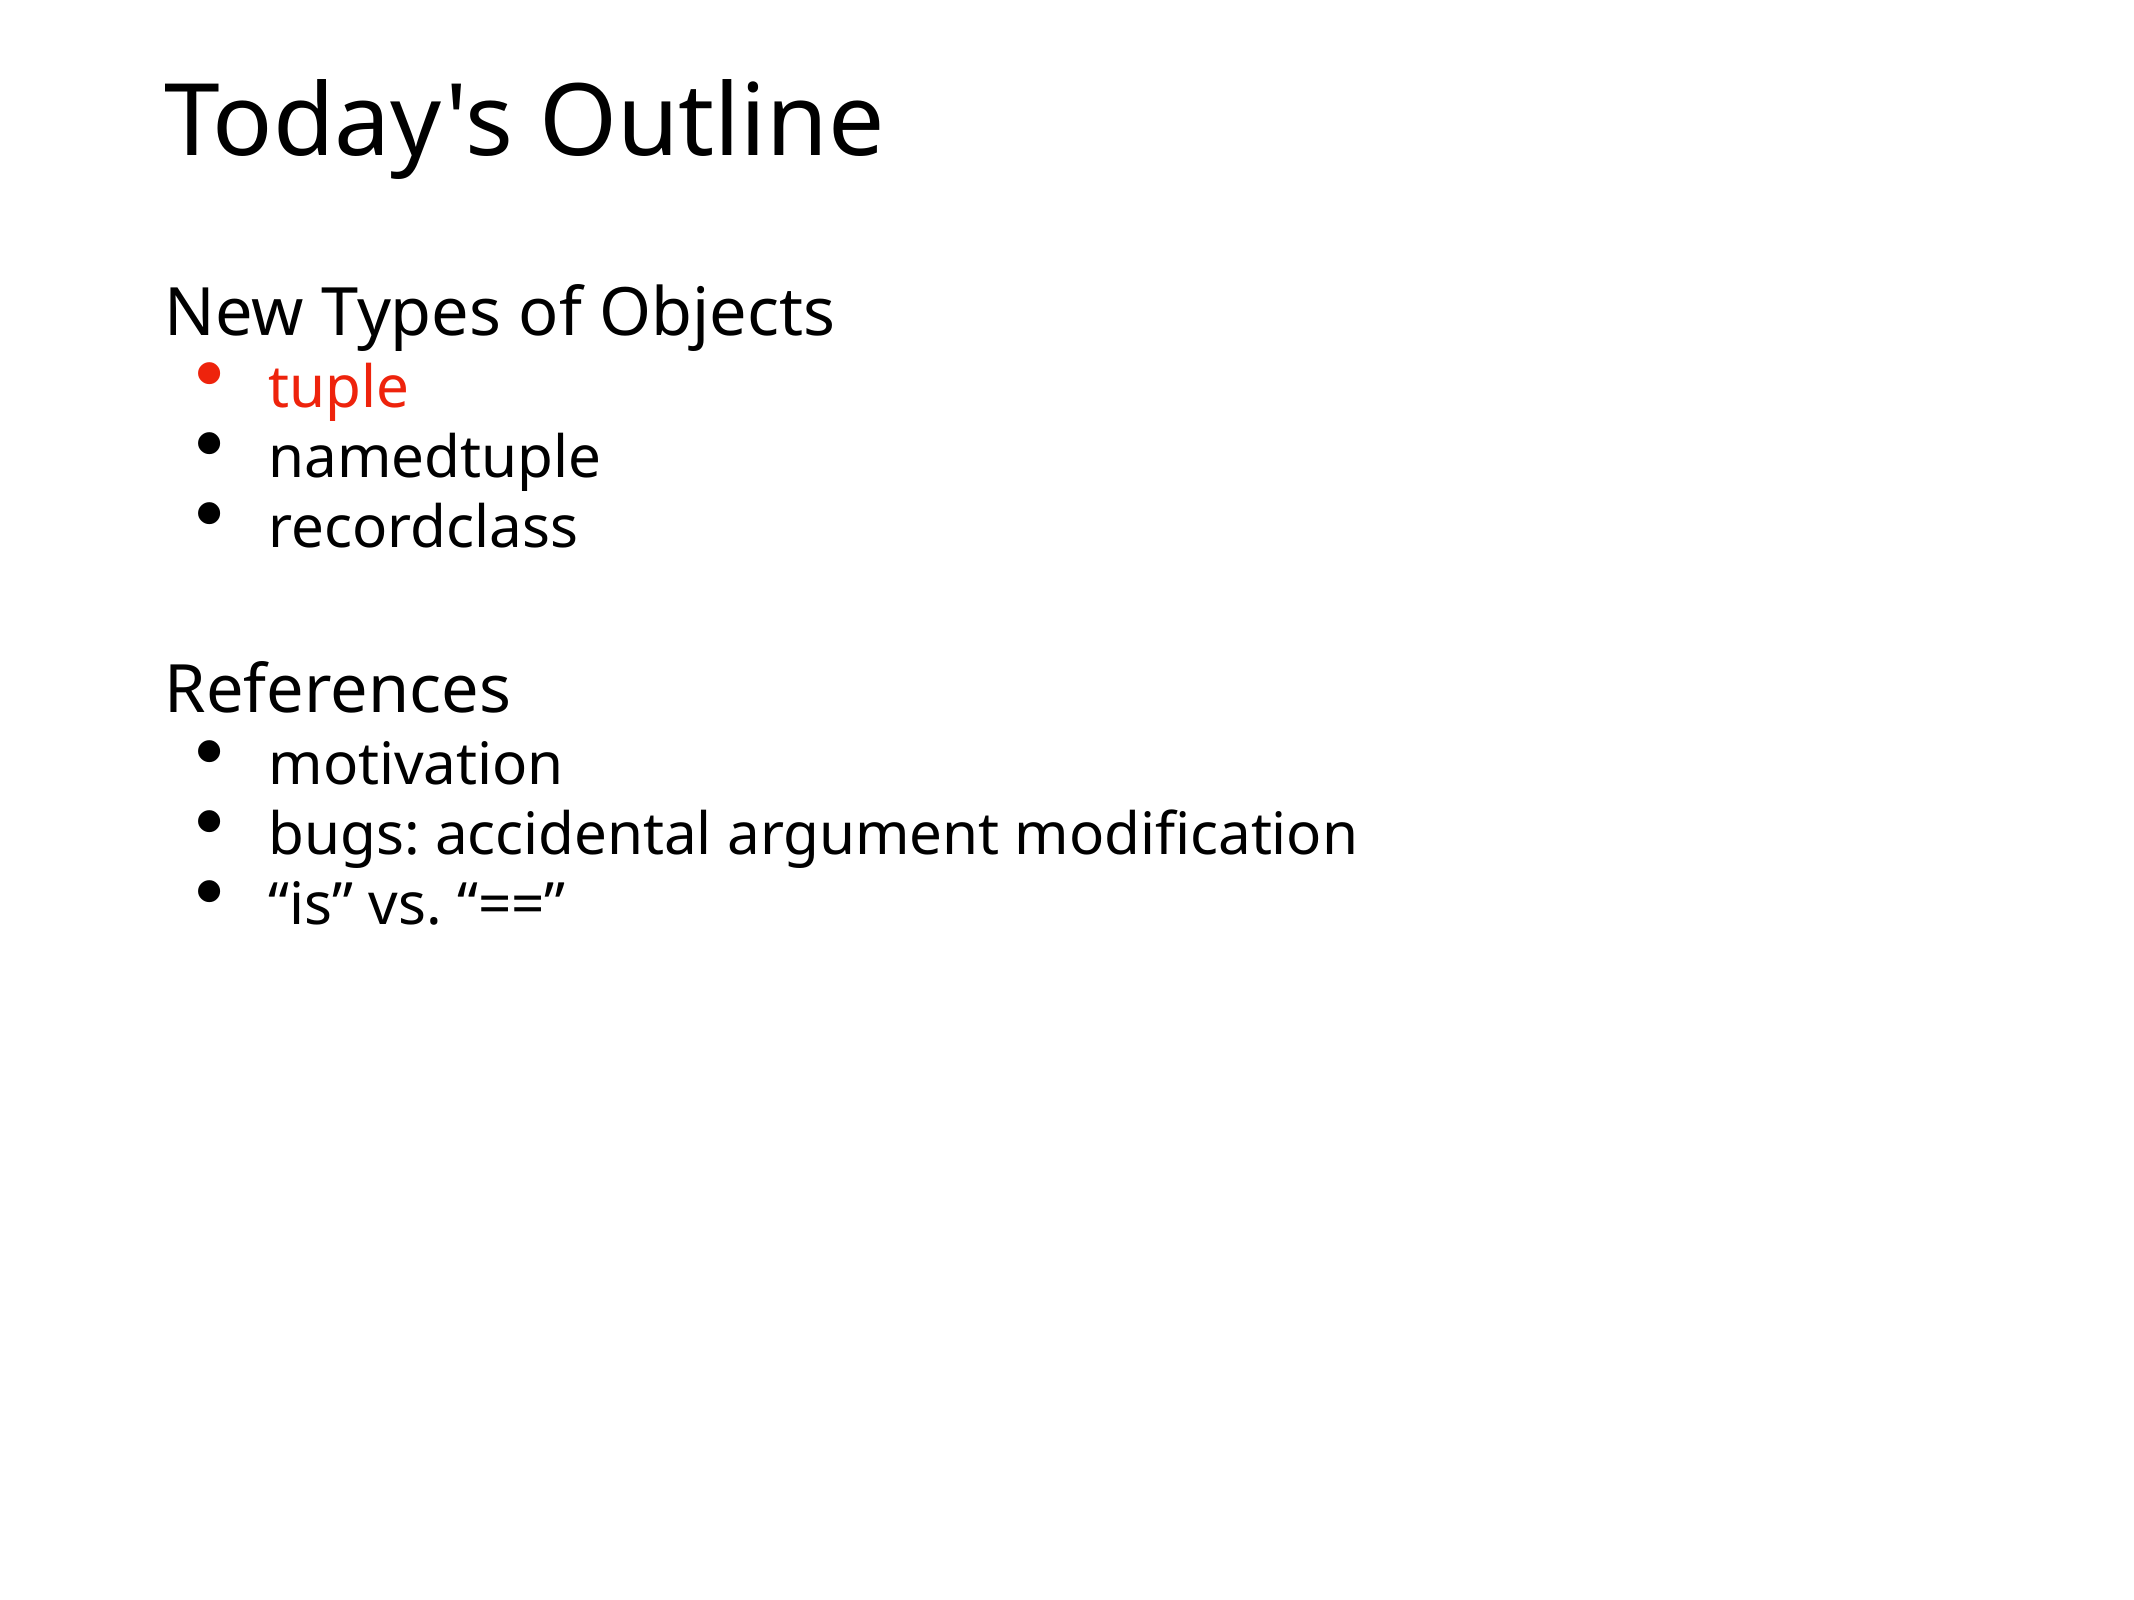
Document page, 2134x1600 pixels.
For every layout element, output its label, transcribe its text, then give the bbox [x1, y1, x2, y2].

list New Types of Objects tuple namedtuple recordclass References motivation bugs: accidental argument modification “is” vs. “==” [155, 259, 1978, 1457]
title Today's Outline [155, 41, 1978, 191]
